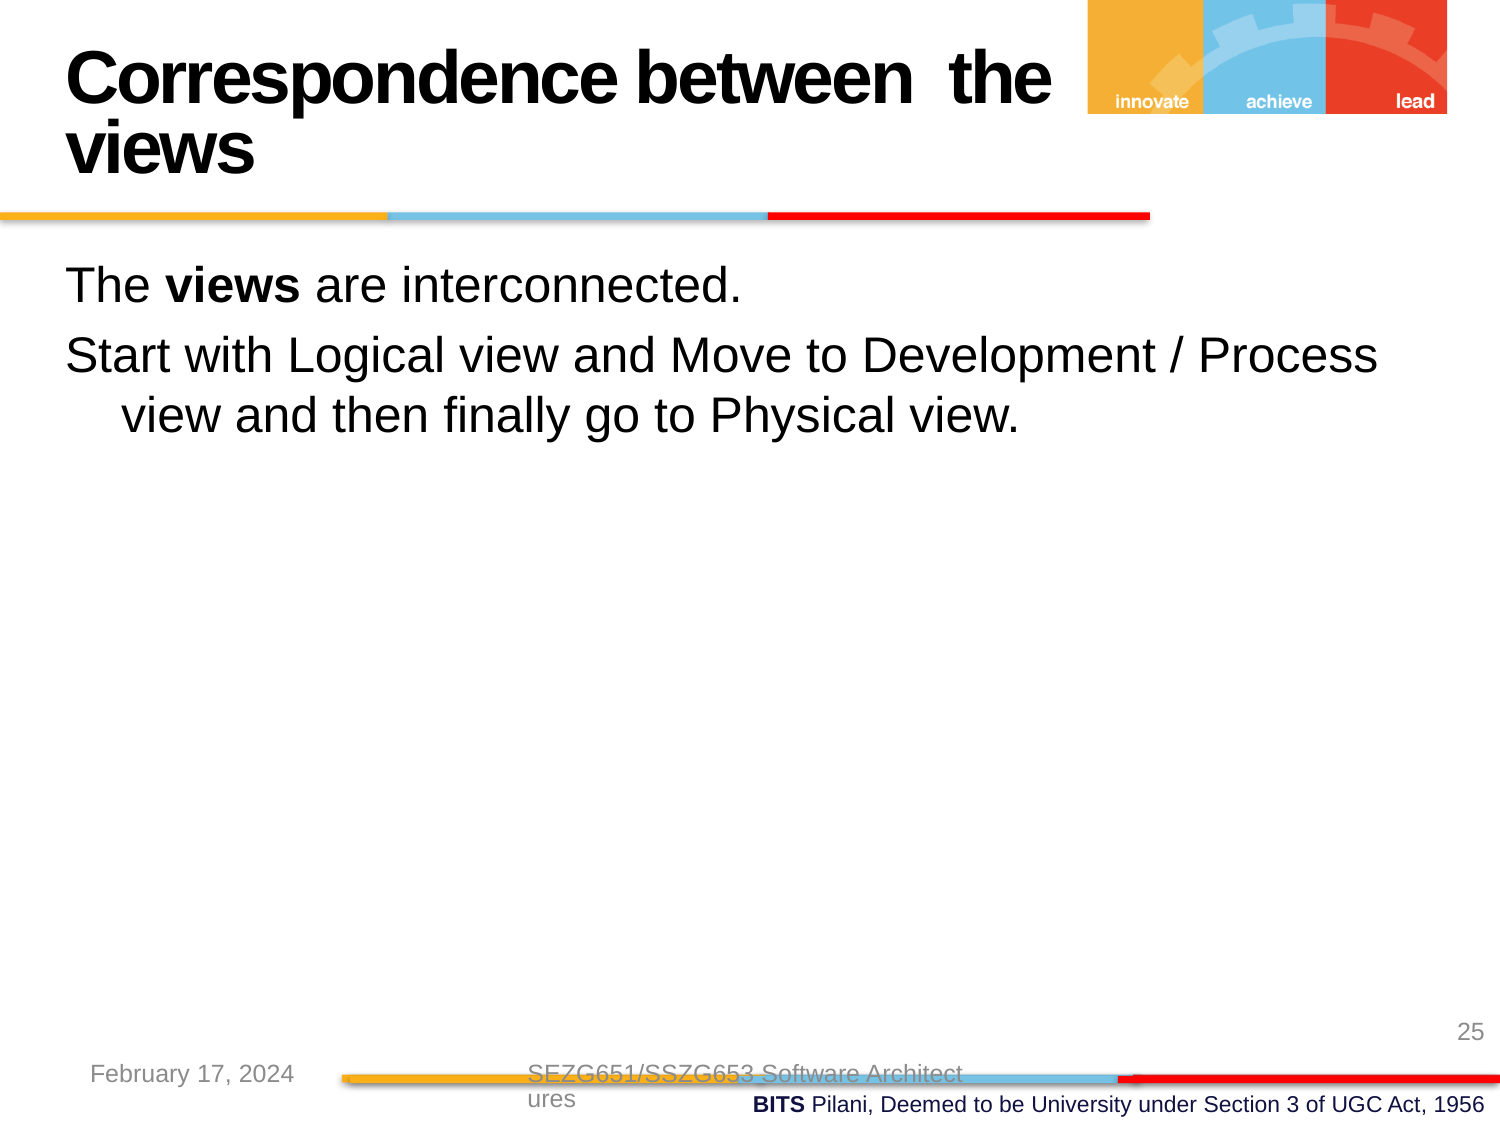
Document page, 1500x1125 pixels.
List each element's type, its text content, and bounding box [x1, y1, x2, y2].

list Correspondence between the views [50, 24, 1088, 213]
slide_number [75, 1042, 425, 1103]
picture [1087, 0, 1448, 114]
footer SEZG651/SSZG653 Software Architectures [512, 1042, 988, 1103]
list The views are interconnected. Start with Logical view and Move to Development / Process view and then finally go to Physical view. [50, 245, 1400, 988]
slide_number 25 [1149, 1000, 1500, 1061]
